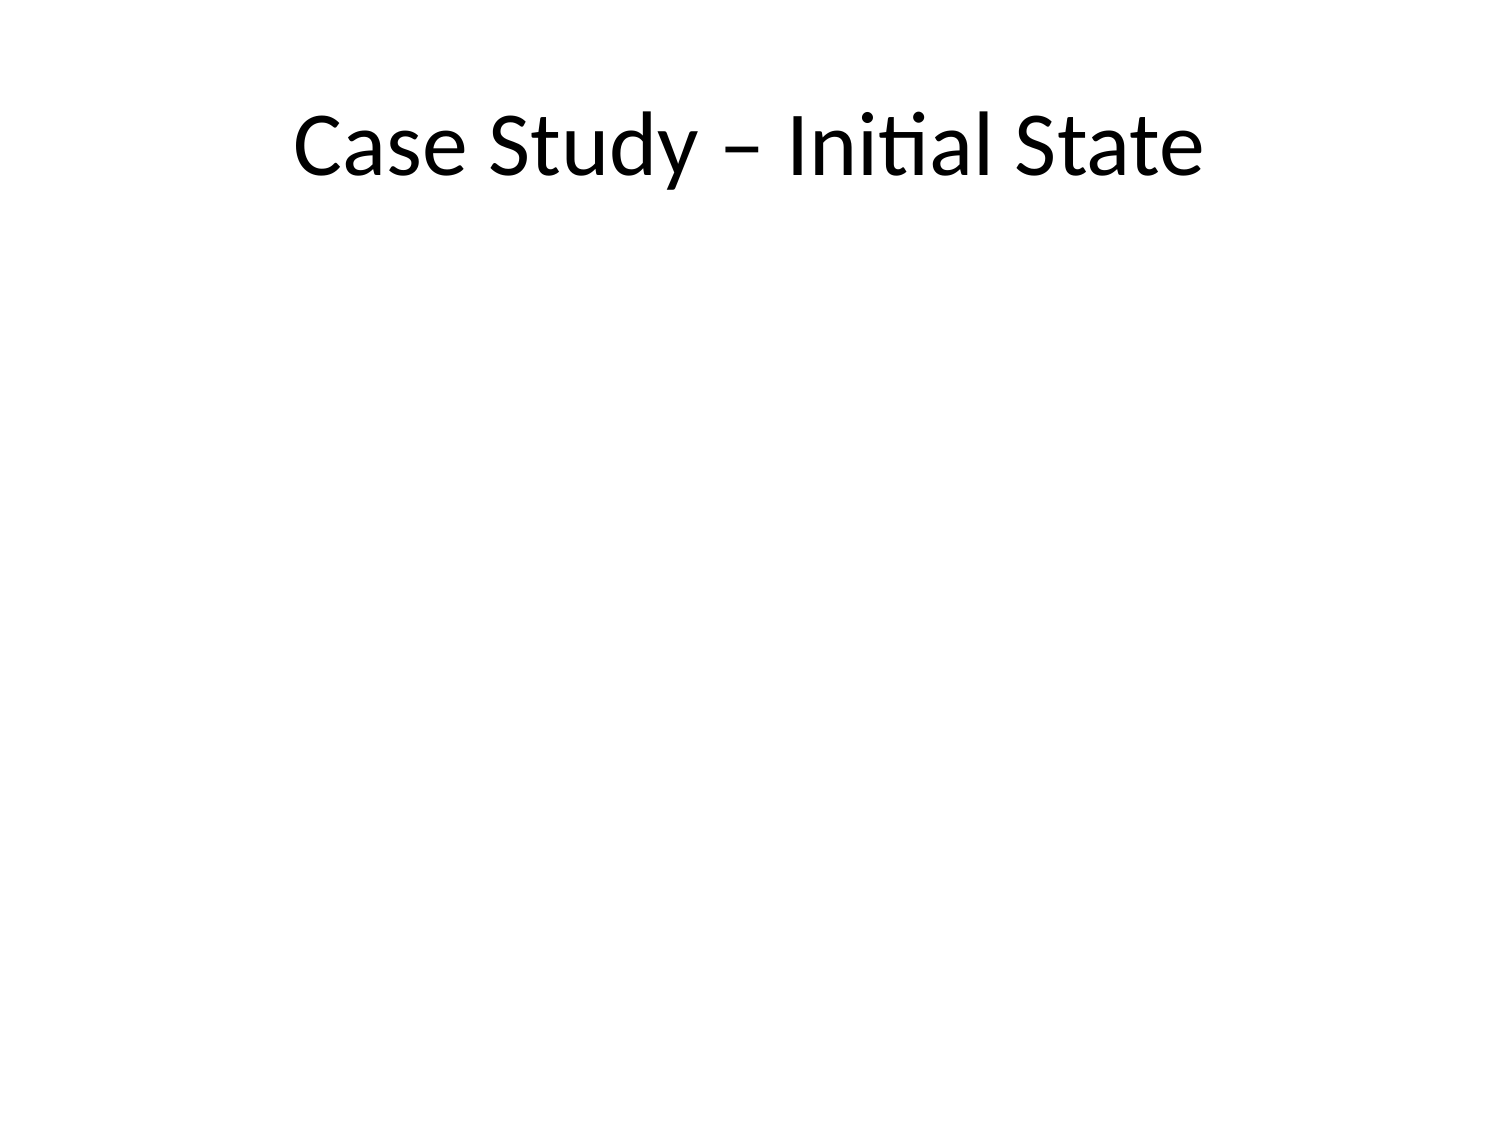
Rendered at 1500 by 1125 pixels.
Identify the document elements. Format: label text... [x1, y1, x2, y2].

title Case Study – Initial State [75, 45, 1425, 233]
